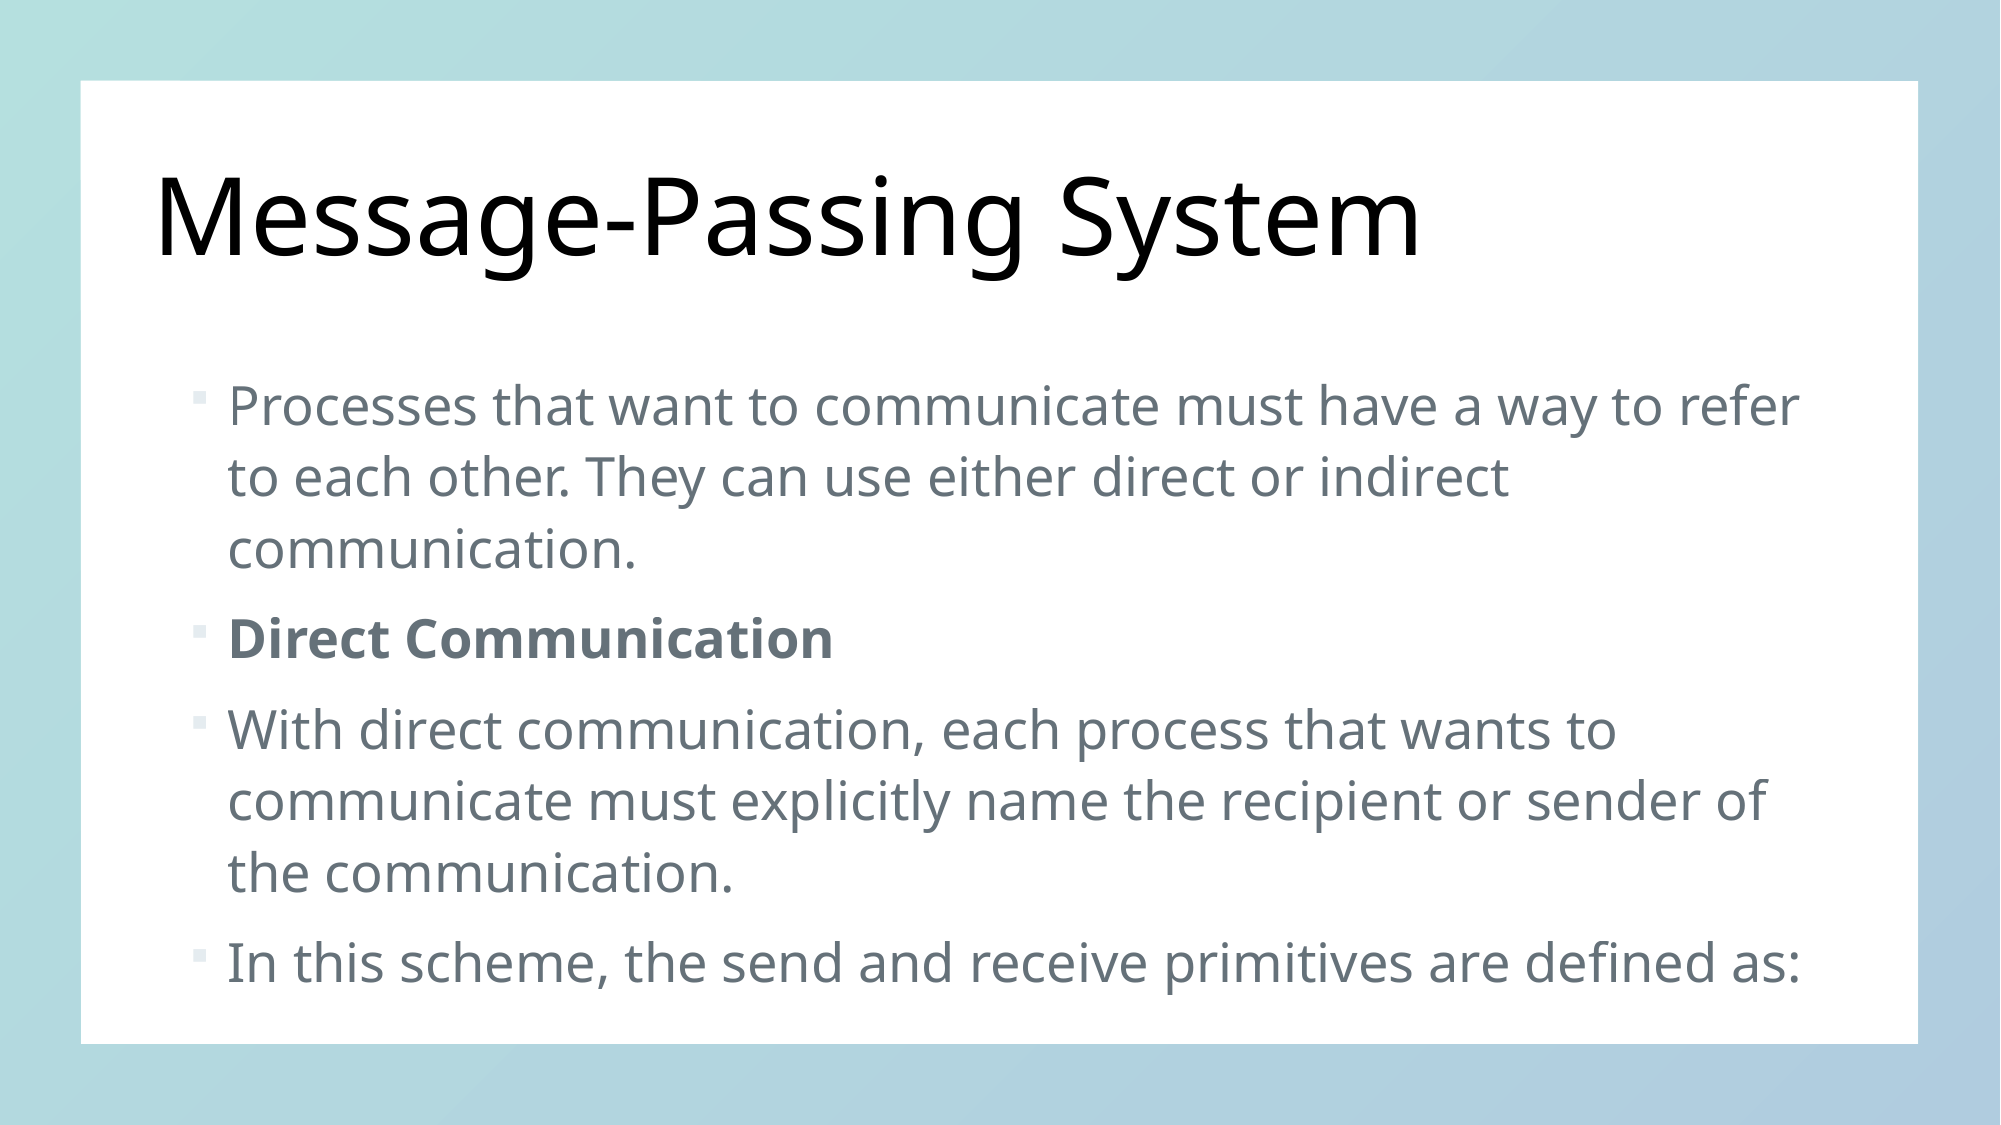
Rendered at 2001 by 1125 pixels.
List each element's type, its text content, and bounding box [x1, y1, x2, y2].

list Processes that want to communicate must have a way to refer to each other. They can use either direct or indirect communication. Direct Communication With direct communication, each process that wants to communicate must explicitly name the recipient or sender of the communication. In this scheme, the send and receive primitives are defined as: [137, 357, 1863, 1014]
title Message-Passing System [137, 111, 1863, 330]
